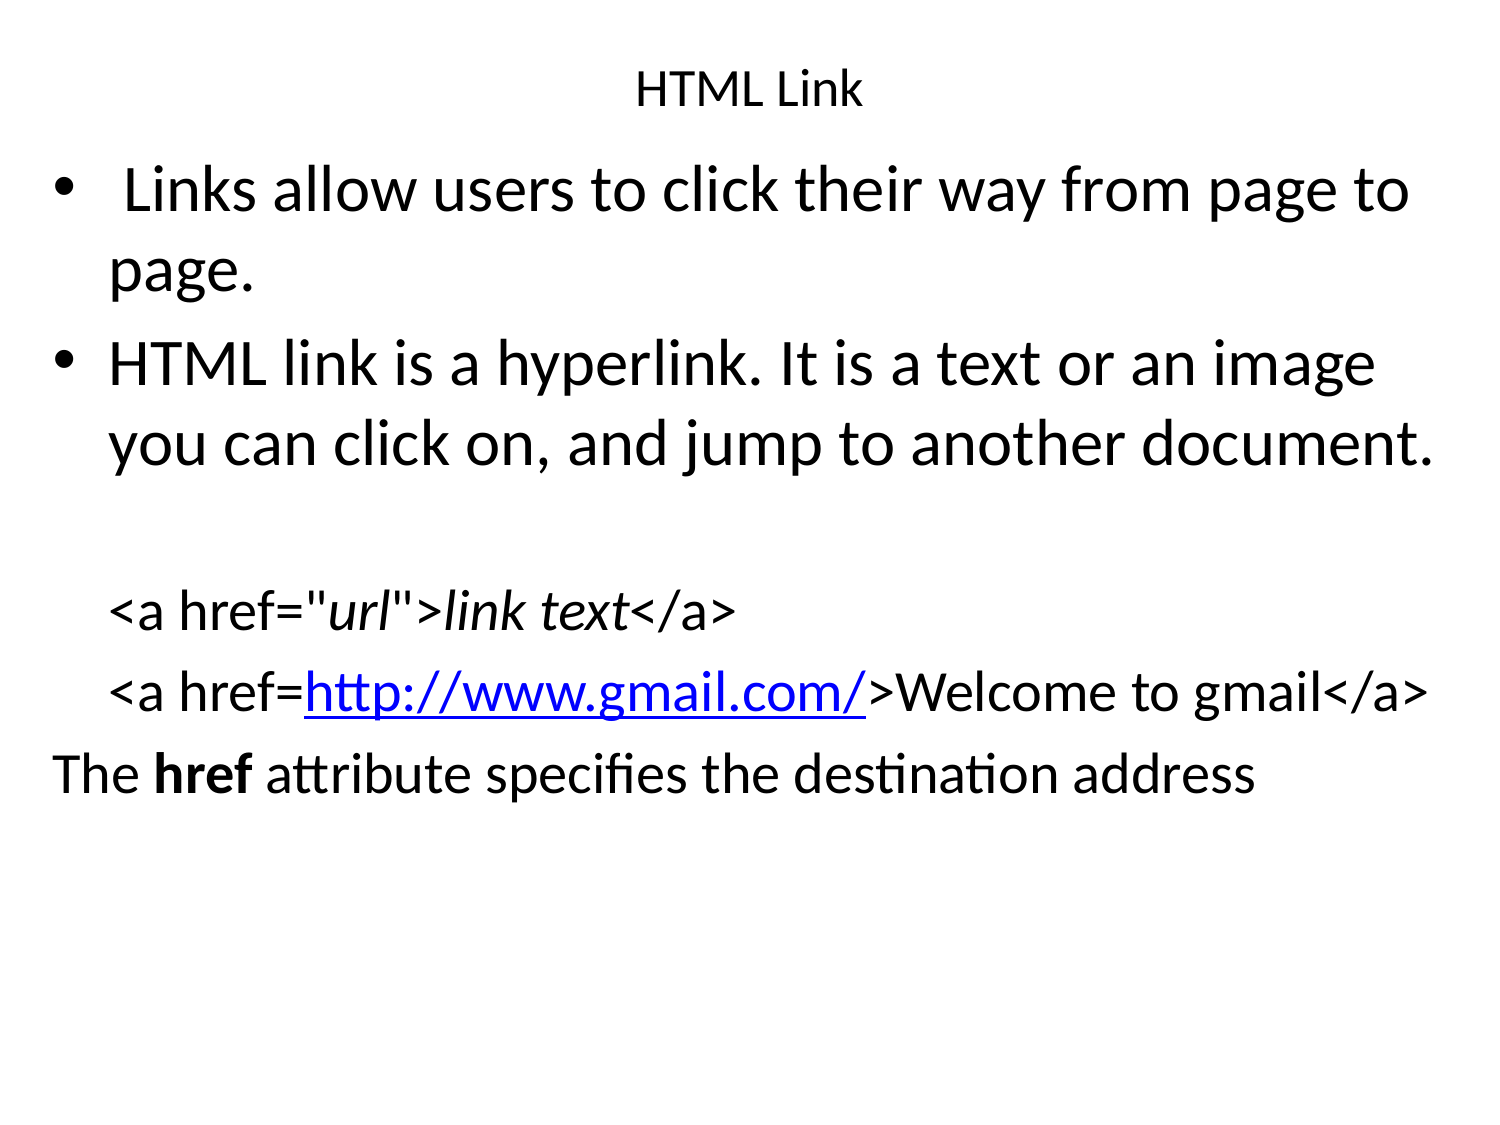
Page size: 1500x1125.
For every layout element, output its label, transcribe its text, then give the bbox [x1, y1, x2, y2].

list Links allow users to click their way from page to page. HTML link is a hyperlink. It is a text or an image you can click on, and jump to another document. <a href="url">link text</a> <a href=http://www.gmail.com/>Welcome to gmail</a> The href attribute specifies the destination address [37, 137, 1463, 1088]
title HTML Link [75, 45, 1425, 125]
